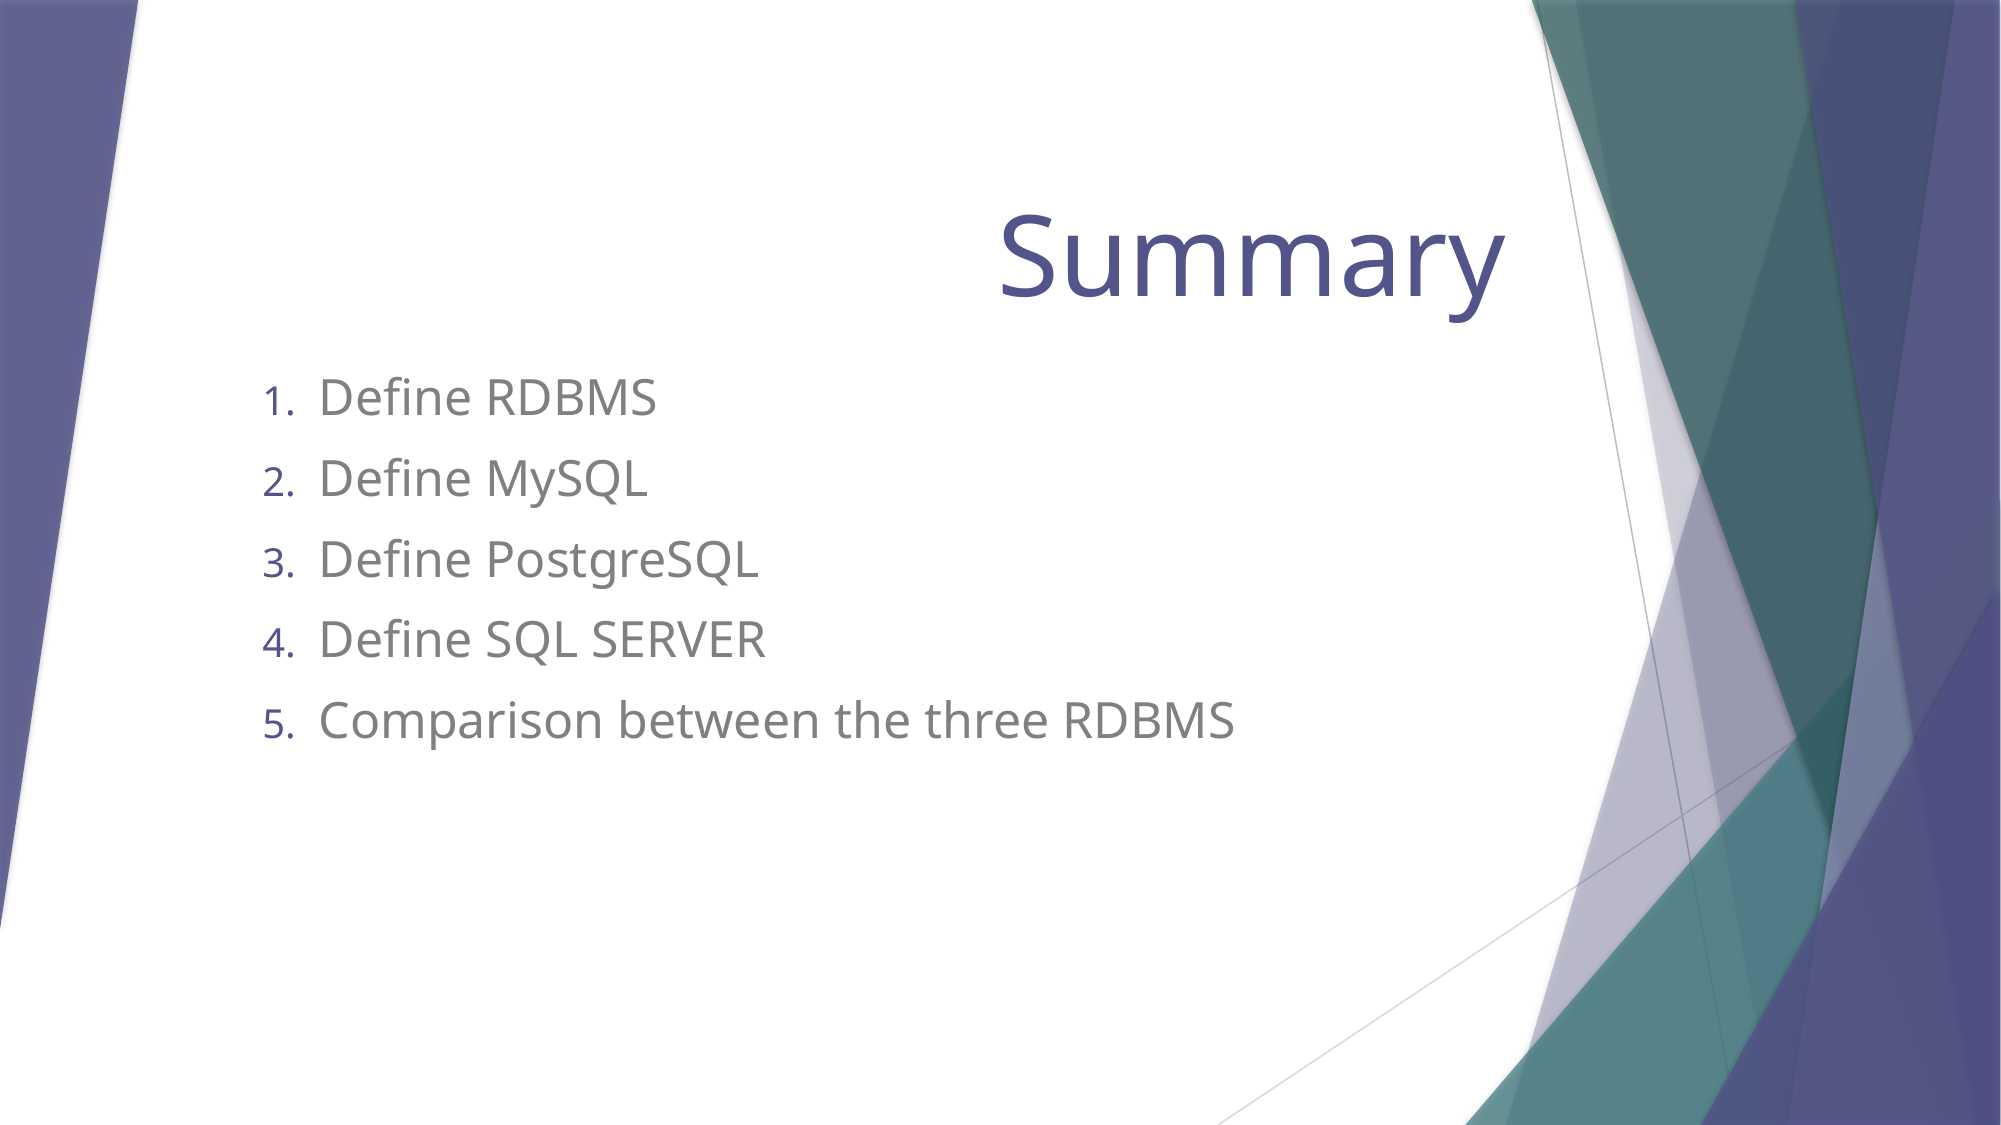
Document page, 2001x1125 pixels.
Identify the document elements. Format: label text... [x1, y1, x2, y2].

subtitle Define RDBMS Define MySQL Define PostgreSQL Define SQL SERVER Comparison between the three RDBMS [247, 357, 1522, 1017]
title Summary [247, 56, 1522, 327]
